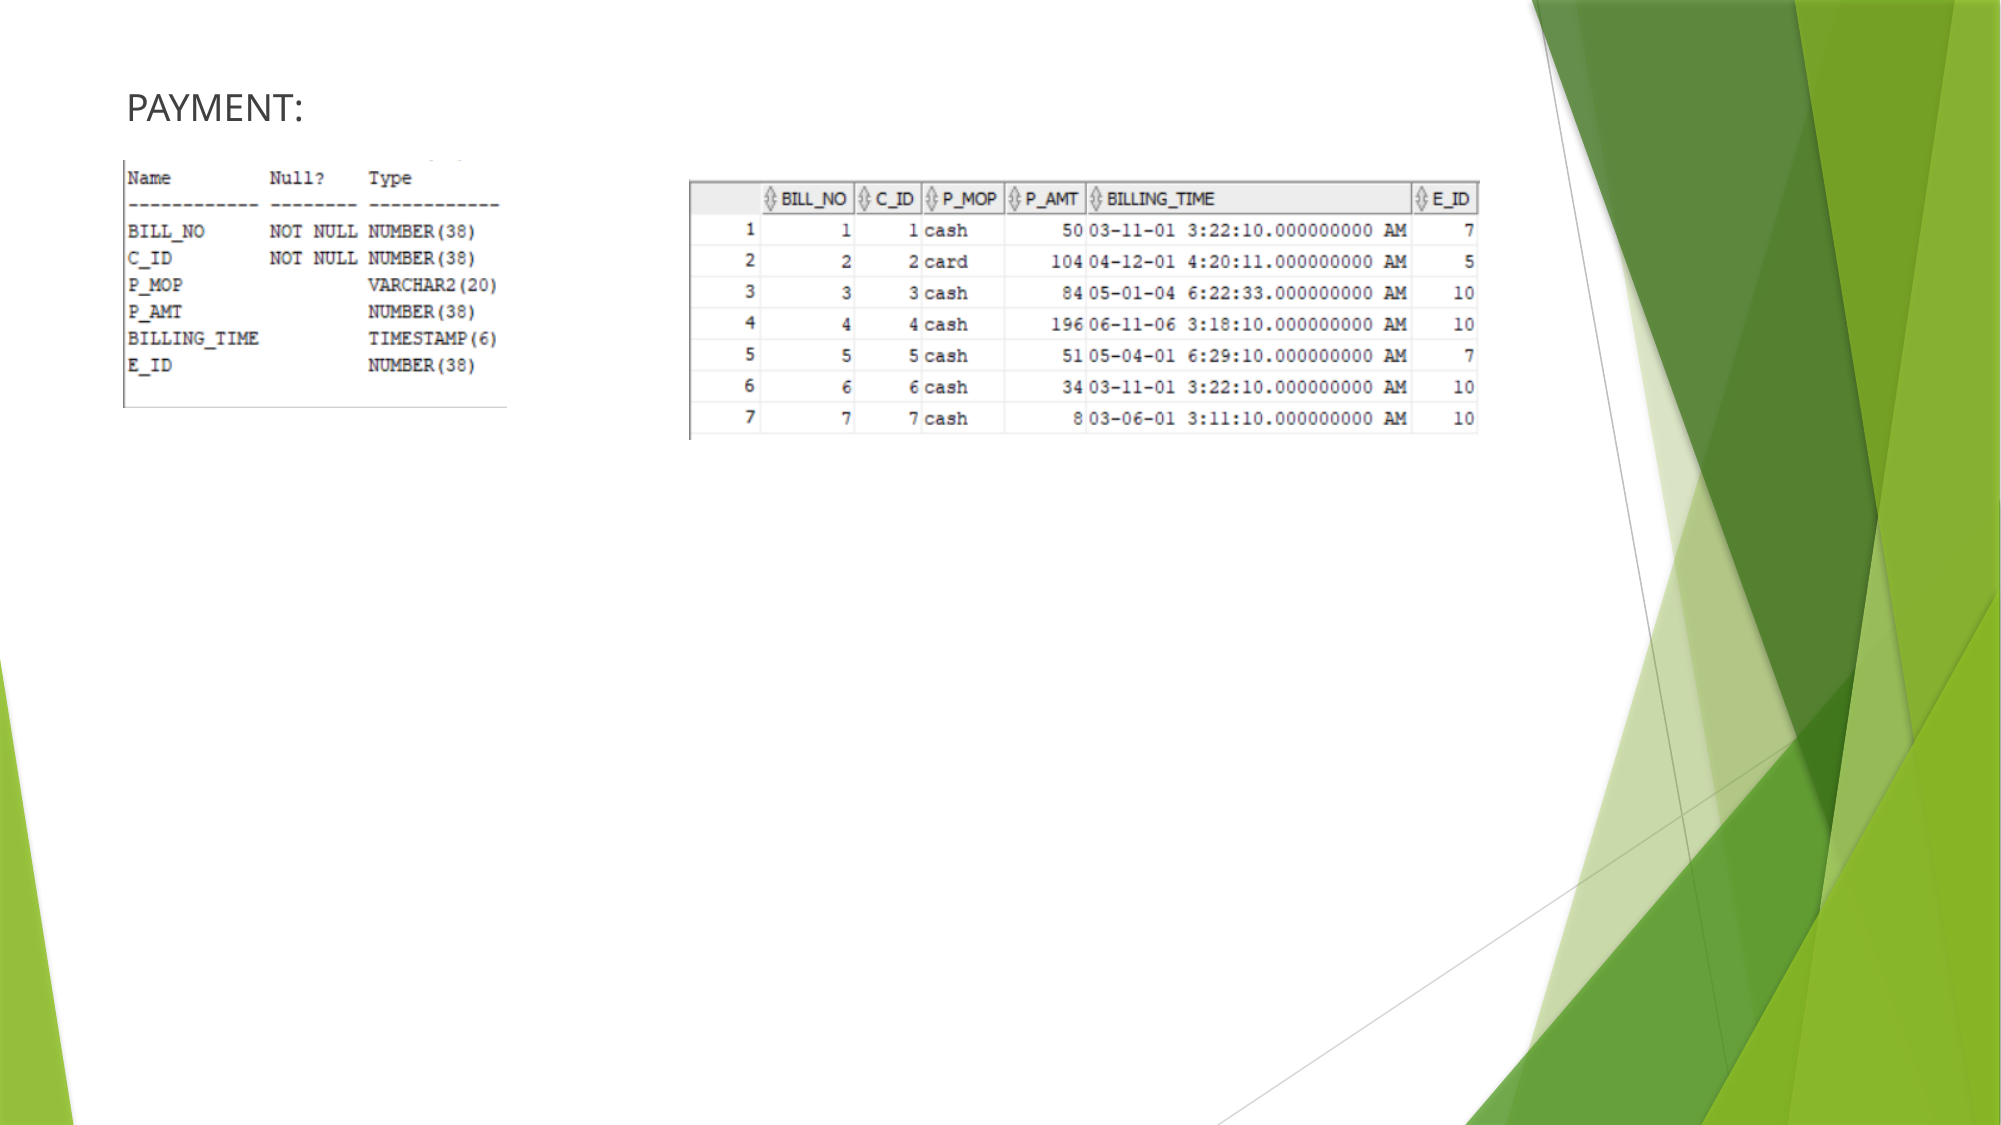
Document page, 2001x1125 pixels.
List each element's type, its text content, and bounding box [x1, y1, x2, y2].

picture [689, 179, 1481, 441]
picture [122, 160, 508, 408]
list PAYMENT: [111, 76, 1522, 992]
